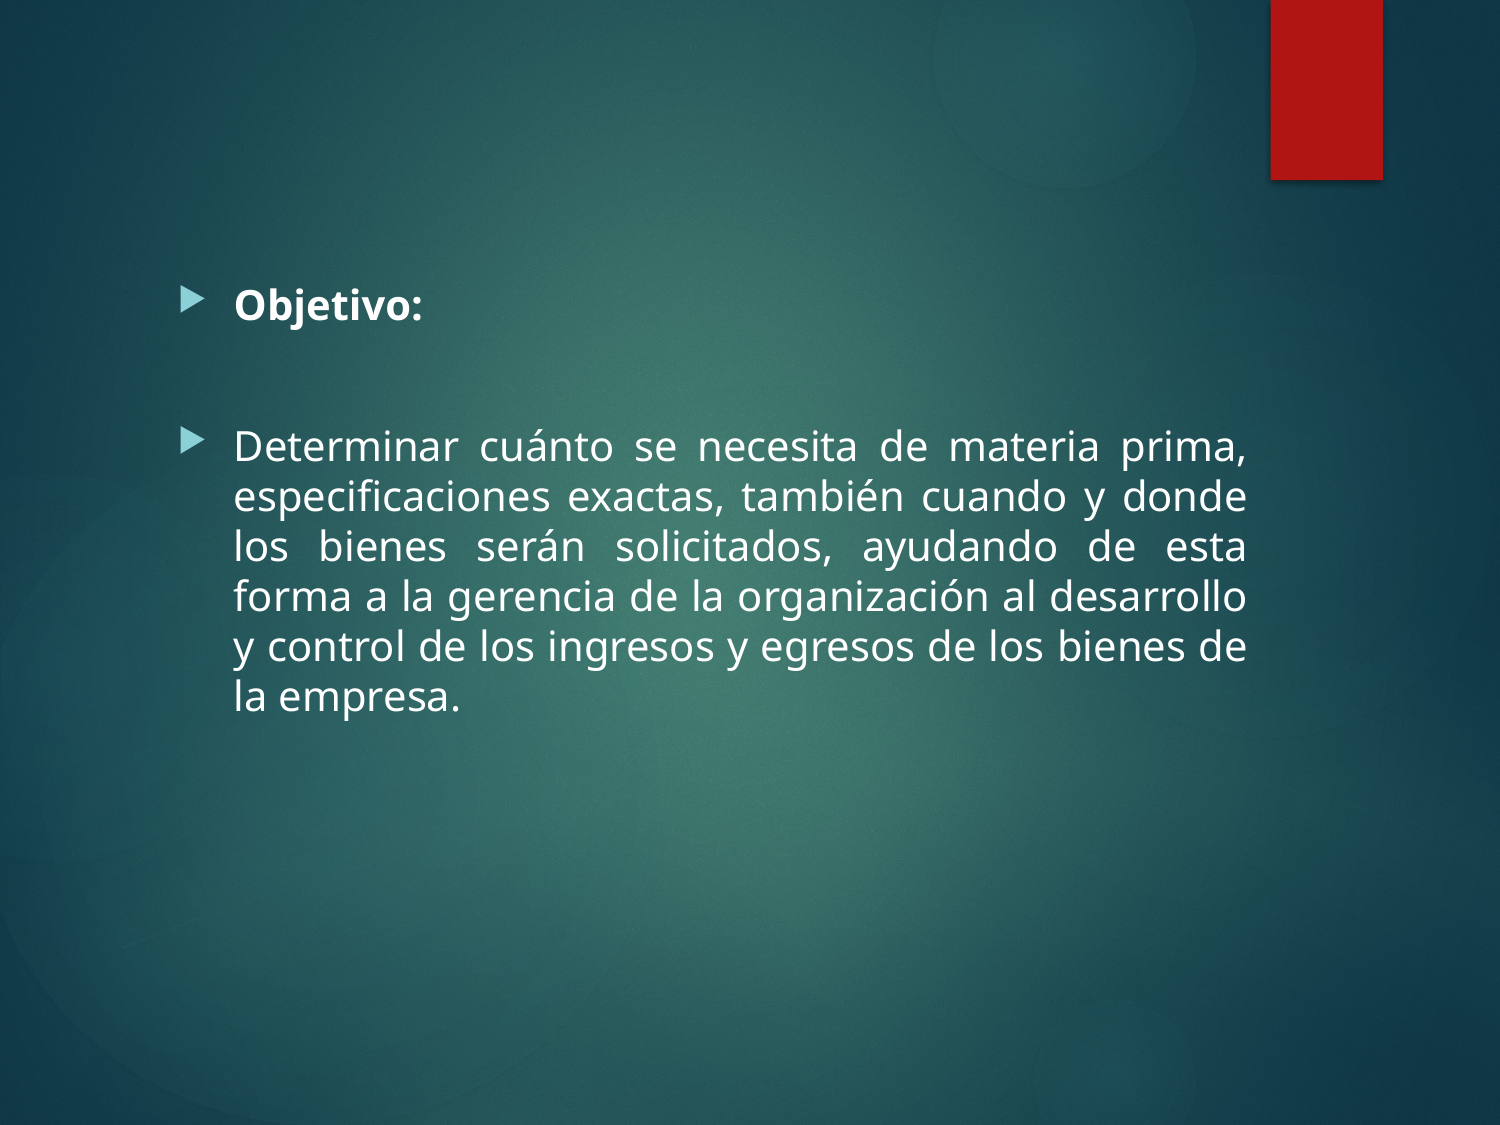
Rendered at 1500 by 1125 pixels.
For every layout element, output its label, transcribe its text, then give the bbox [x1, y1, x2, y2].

list Objetivo: Determinar cuánto se necesita de materia prima, especificaciones exactas, también cuando y donde los bienes serán solicitados, ayudando de esta forma a la gerencia de la organización al desarrollo y control de los ingresos y egresos de los bienes de la empresa. [162, 200, 1264, 889]
